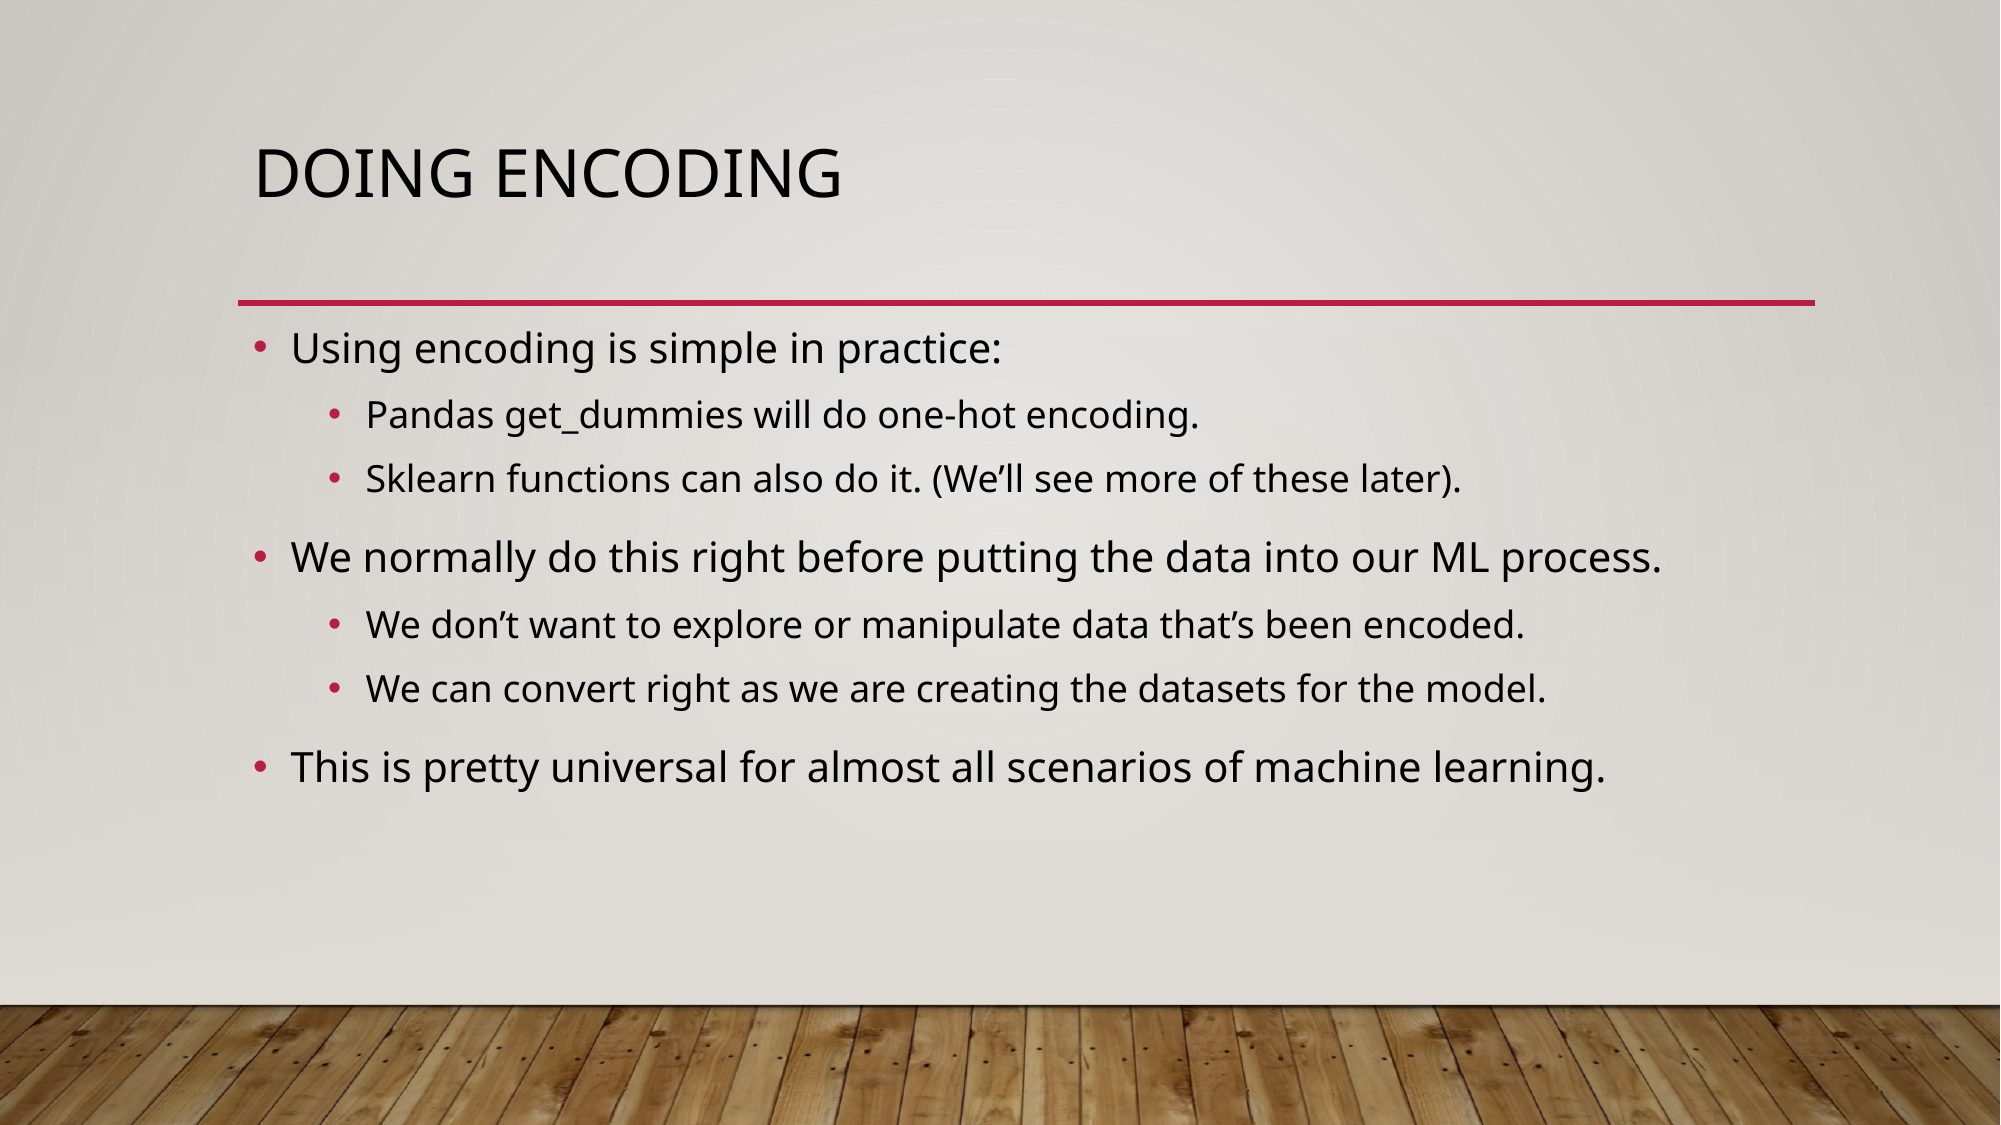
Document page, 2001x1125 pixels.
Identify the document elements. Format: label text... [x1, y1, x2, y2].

picture [0, 1005, 2000, 1125]
title Doing Encoding [238, 131, 1814, 304]
list Using encoding is simple in practice: Pandas get_dummies will do one-hot encoding. Sklearn functions can also do it. (We’ll see more of these later). We normally do this right before putting the data into our ML process. We don’t want to explore or manipulate data that’s been encoded. We can convert right as we are creating the datasets for the model. This is pretty universal for almost all scenarios of machine learning. [238, 304, 1814, 993]
